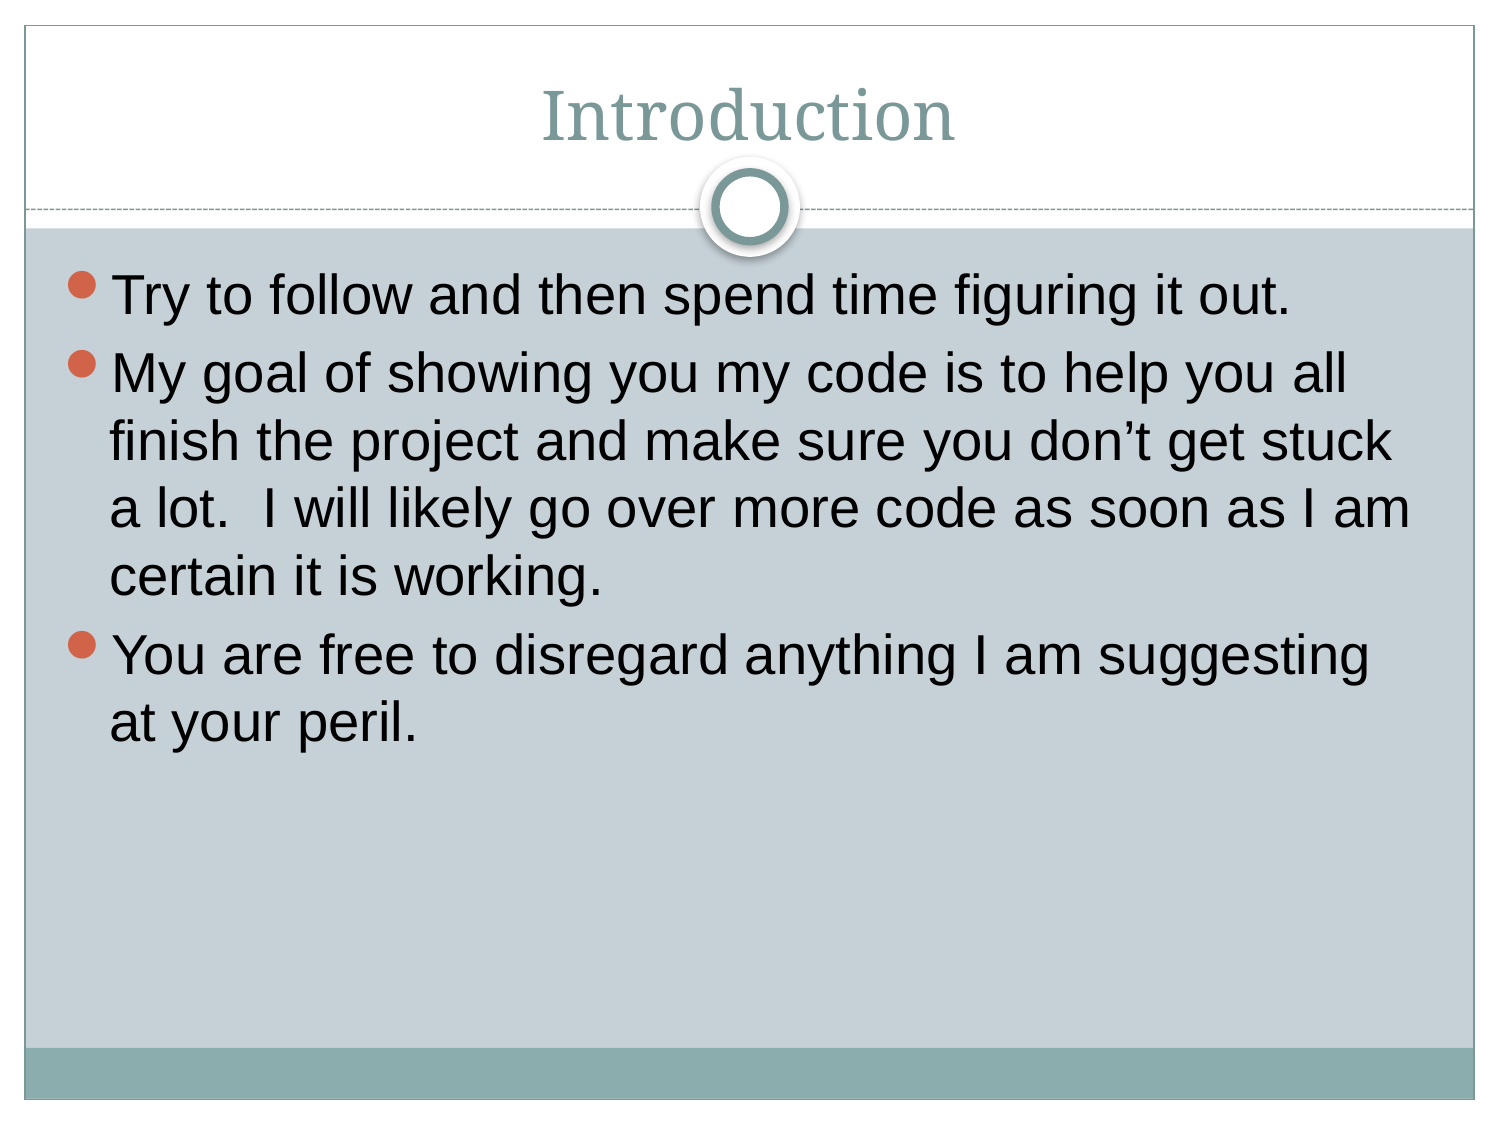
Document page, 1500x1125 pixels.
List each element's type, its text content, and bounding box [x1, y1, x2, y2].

list Try to follow and then spend time figuring it out. My goal of showing you my code is to help you all finish the project and make sure you don’t get stuck a lot. I will likely go over more code as soon as I am certain it is working. You are free to disregard anything I am suggesting at your peril. [49, 250, 1445, 1001]
title Introduction [49, 37, 1450, 162]
